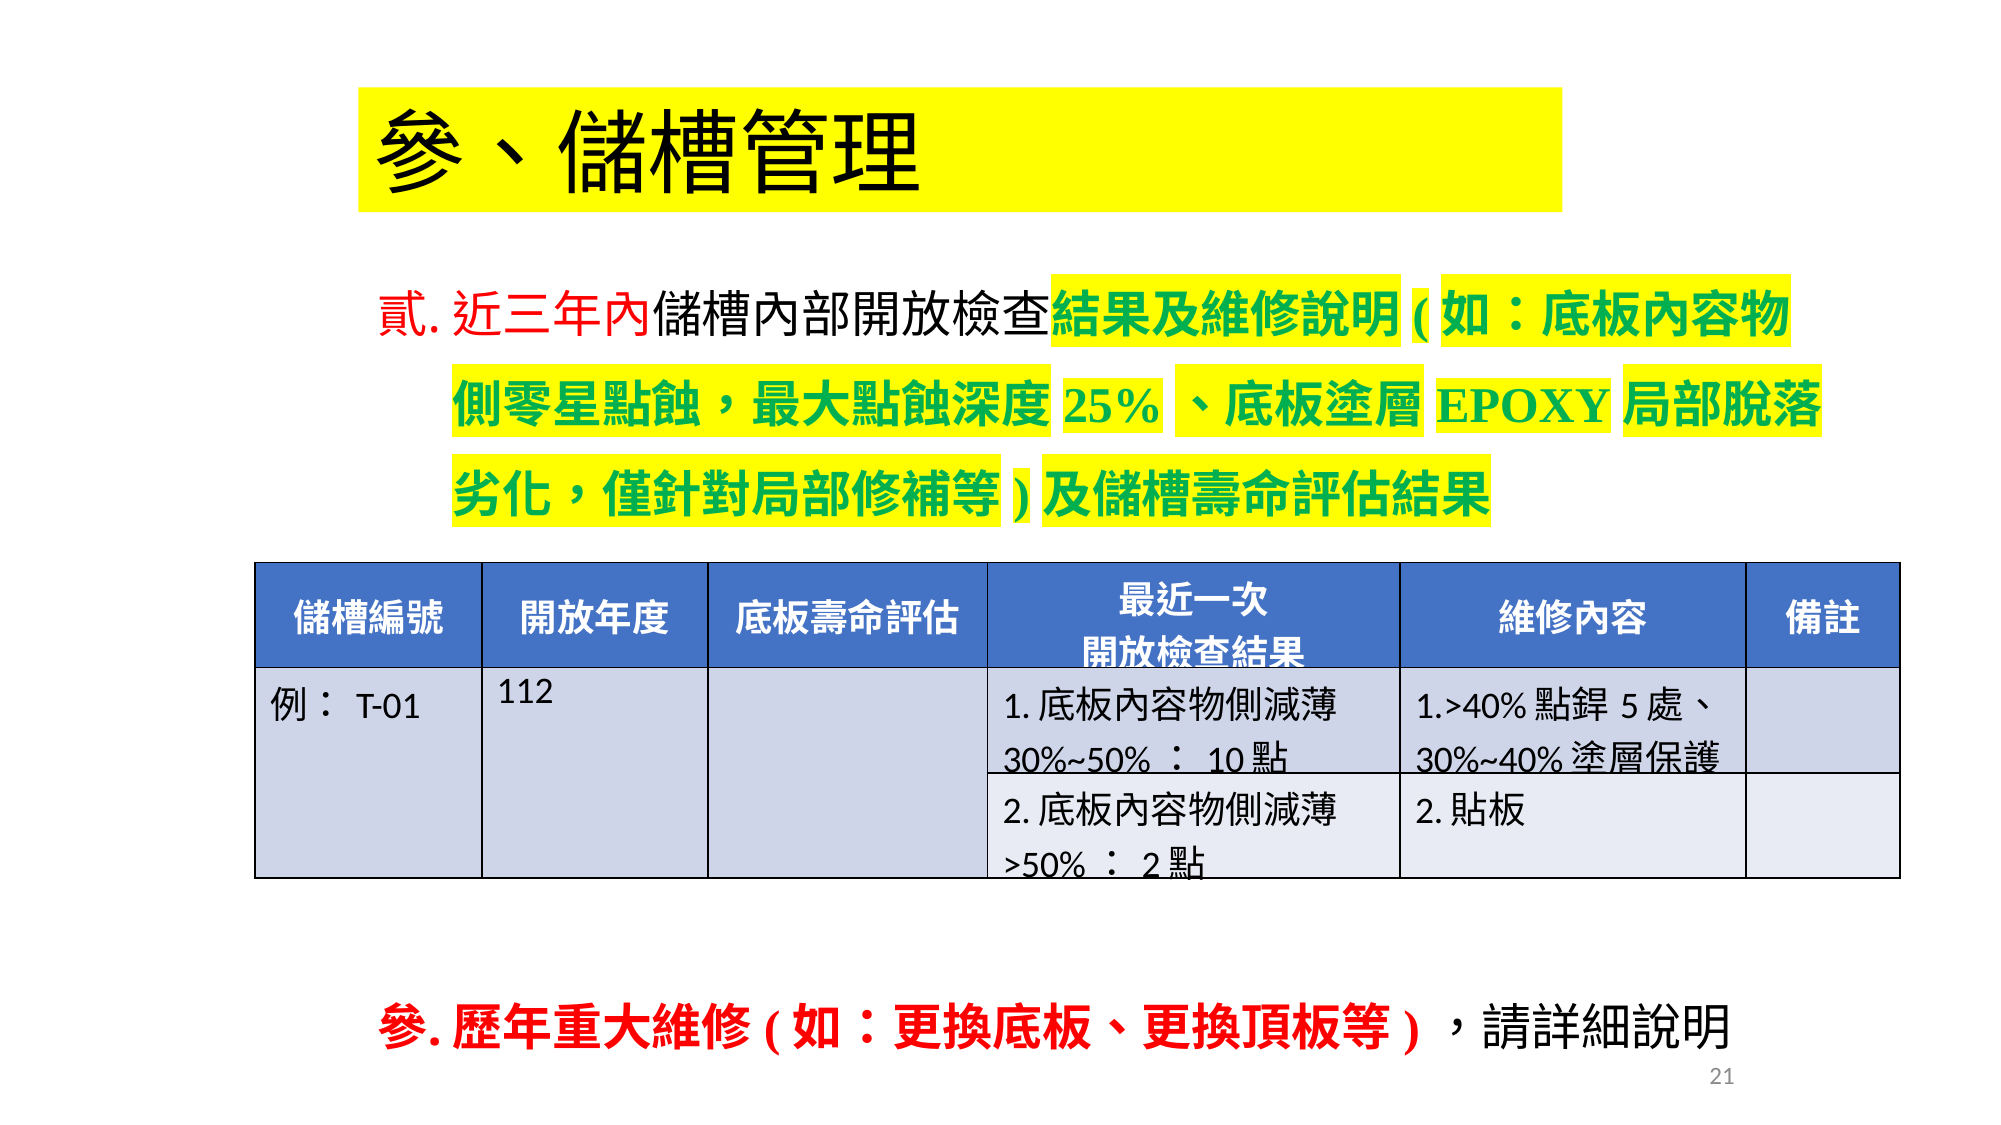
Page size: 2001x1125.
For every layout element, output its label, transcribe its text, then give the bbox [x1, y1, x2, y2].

table_header 備註 [1747, 563, 1899, 667]
table_cell 112 [483, 668, 707, 877]
table_header 儲槽編號 [256, 563, 481, 667]
table_cell 1.>40%點銲5處、30%~40%塗層保護 [1401, 668, 1745, 772]
table_cell 2.貼板 [1401, 774, 1745, 877]
list 近三年內儲槽內部開放檢查結果及維修說明(如：底板內容物側零星點蝕，最大點蝕深度25%、底板塗層EPOXY局部脫落劣化，僅針對局部修補等)及儲槽壽命評估結果 歷年重大維修(如：更換底板、更換頂板等)，請詳細說明 [362, 244, 1850, 562]
table_header 開放年度 [483, 563, 707, 667]
table_header 底板壽命評估 [709, 563, 987, 667]
table_header 維修內容 [1401, 563, 1745, 667]
table_cell 1.底板內容物側減薄30%~50%：10點 [988, 668, 1399, 772]
slide_number 21 [1404, 1046, 1750, 1103]
table_cell [1747, 774, 1899, 877]
list 近三年內儲槽內部開放檢查結果及維修說明(如：底板內容物側零星點蝕，最大點蝕深度25%、底板塗層EPOXY局部脫落劣化，僅針對局部修補等)及儲槽壽命評估結果 歷年重大維修(如：更換底板、更換頂板等)，請詳細說明 [362, 879, 1850, 1038]
table_cell [709, 668, 987, 877]
table_cell [1747, 668, 1899, 772]
table_cell 例：T-01 [256, 668, 481, 877]
text_box 參、儲槽管理 [358, 87, 1563, 213]
table_header 最近一次 開放檢查結果 [988, 563, 1399, 667]
table_cell 2.底板內容物側減薄>50%：2點 [988, 774, 1399, 877]
